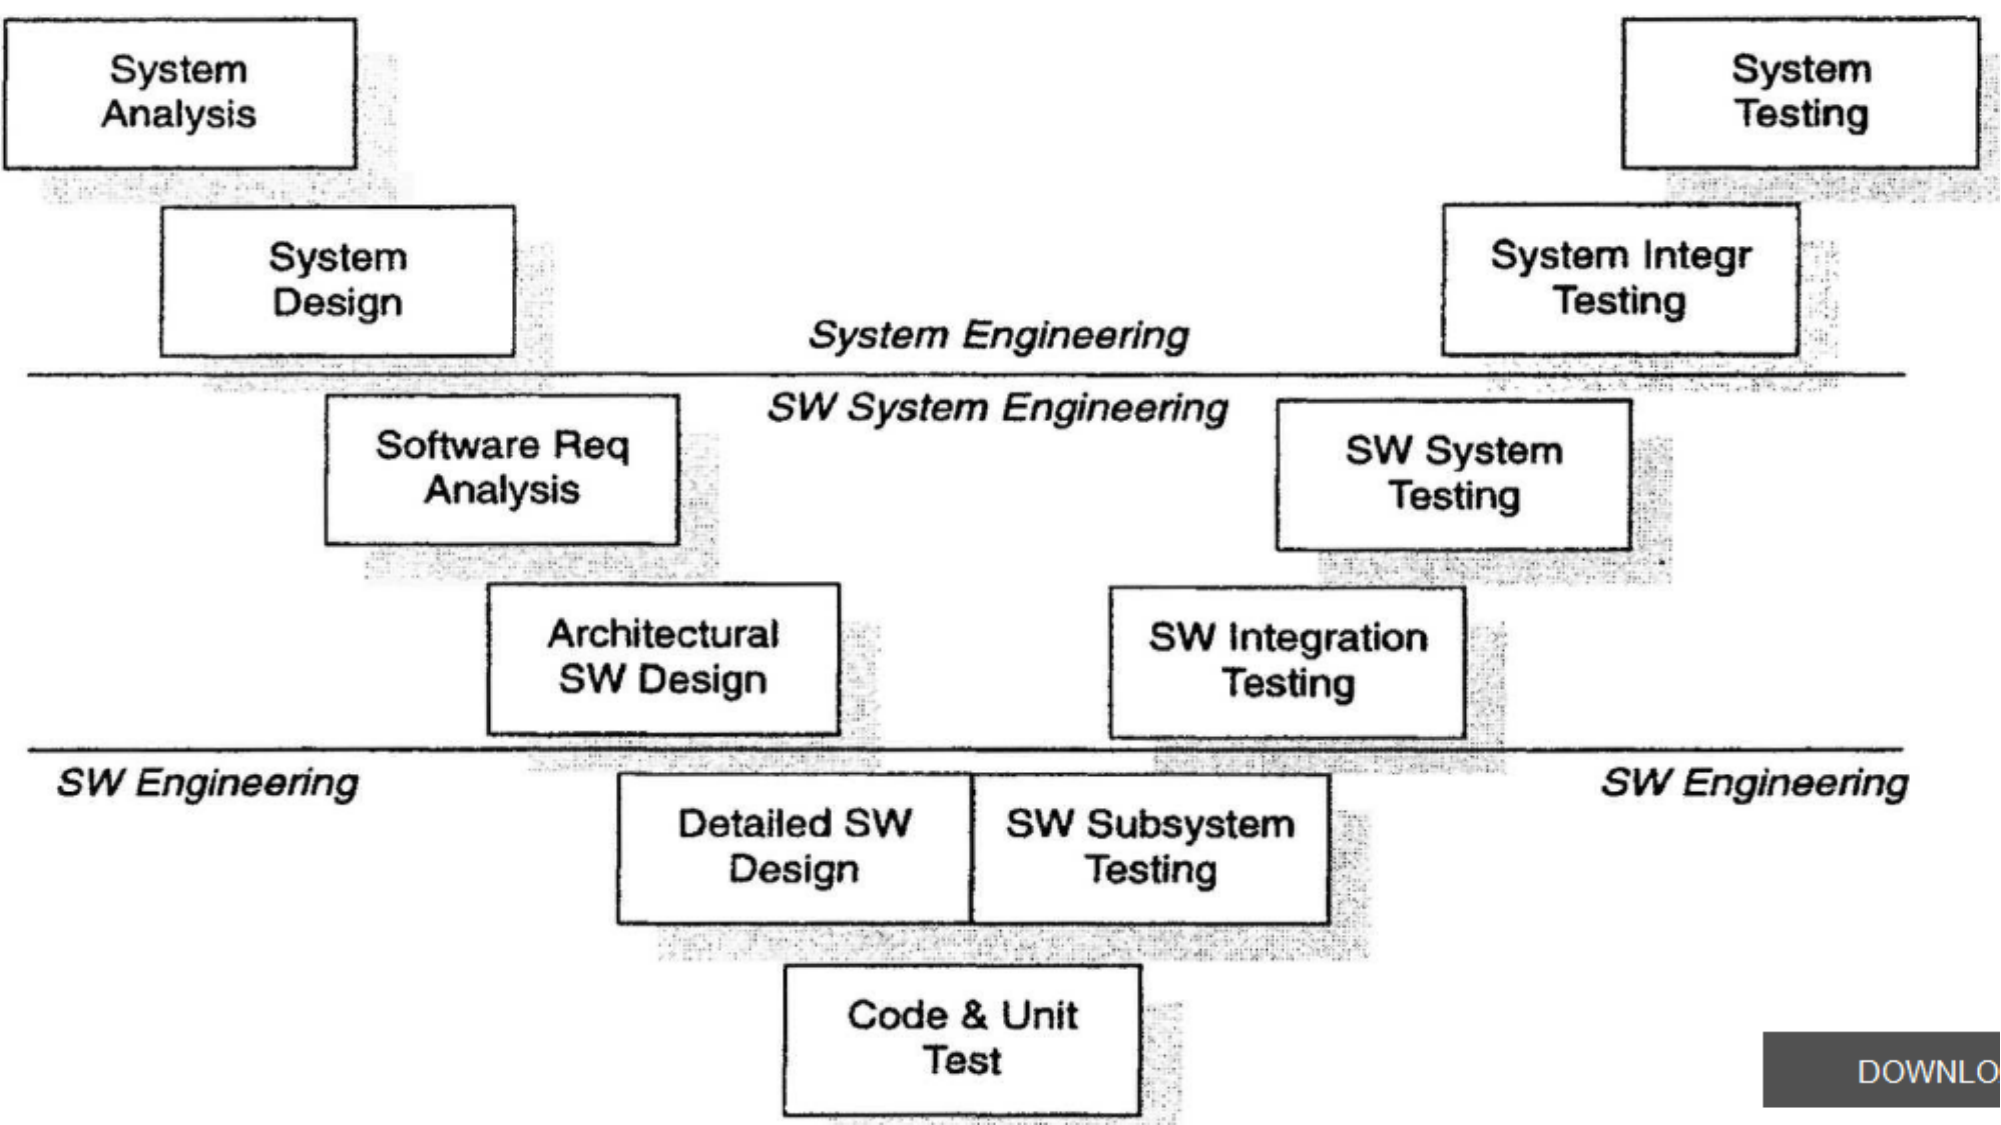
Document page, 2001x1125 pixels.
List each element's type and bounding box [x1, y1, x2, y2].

list [0, 0, 2000, 1125]
